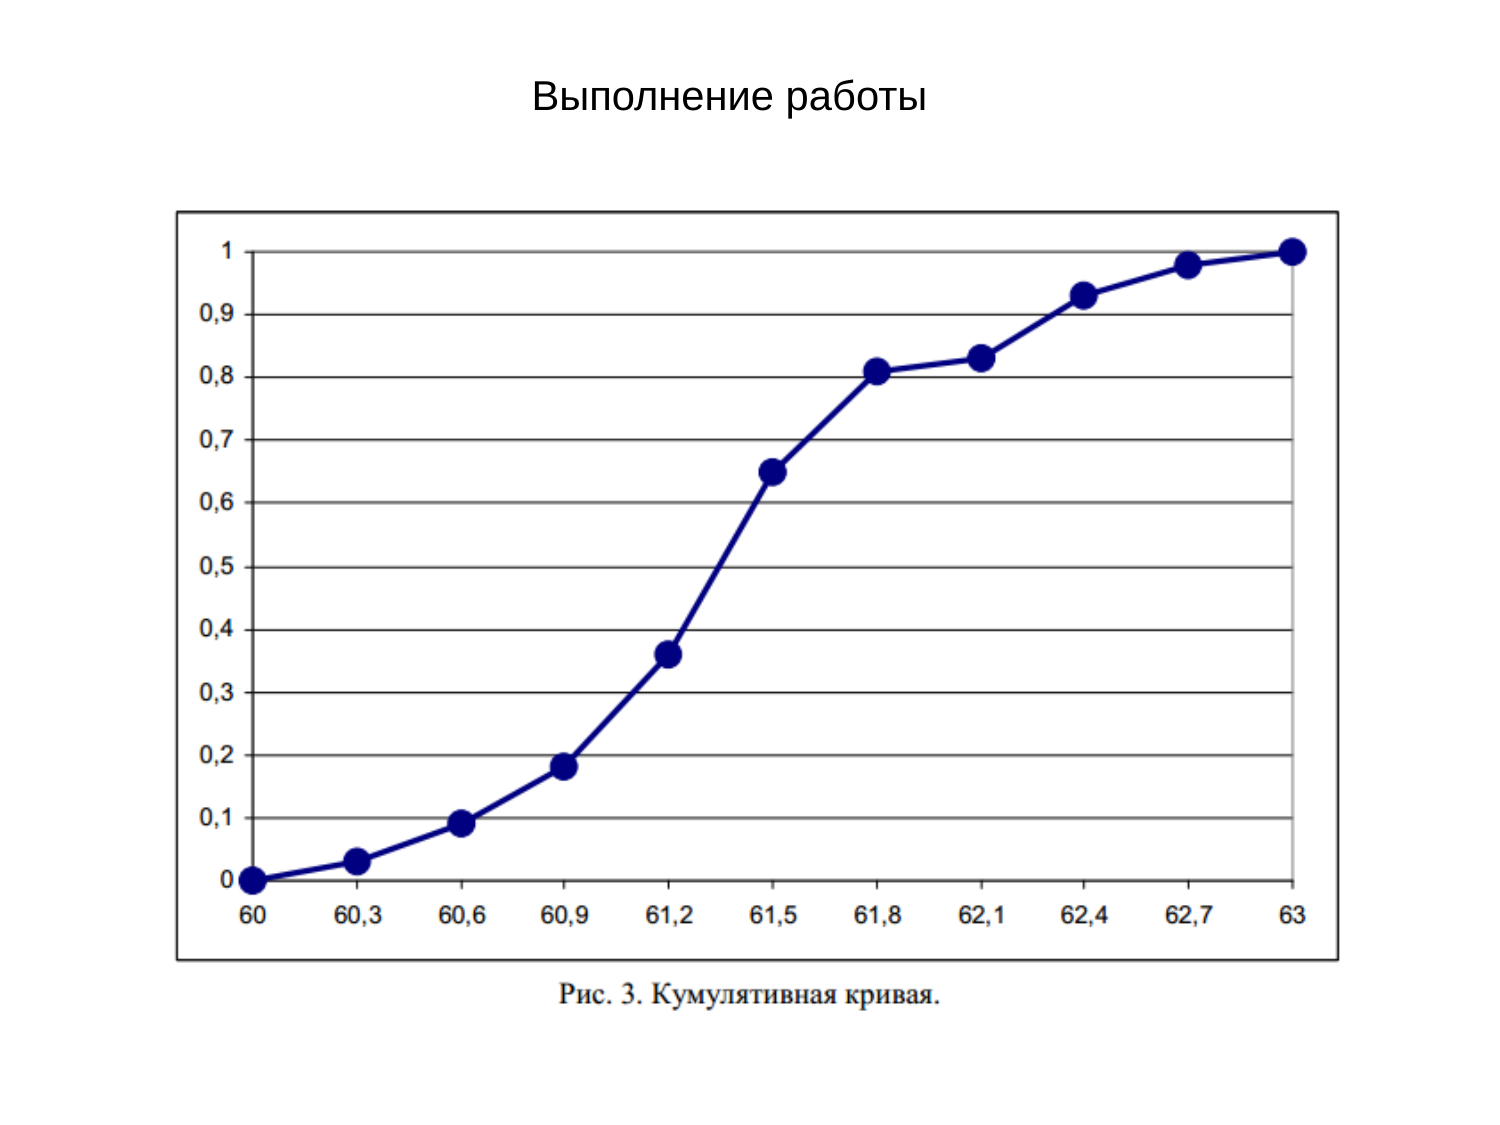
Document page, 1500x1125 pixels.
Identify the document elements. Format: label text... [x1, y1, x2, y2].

title Выполнение работы [100, 60, 1359, 127]
picture [100, 186, 1425, 1027]
